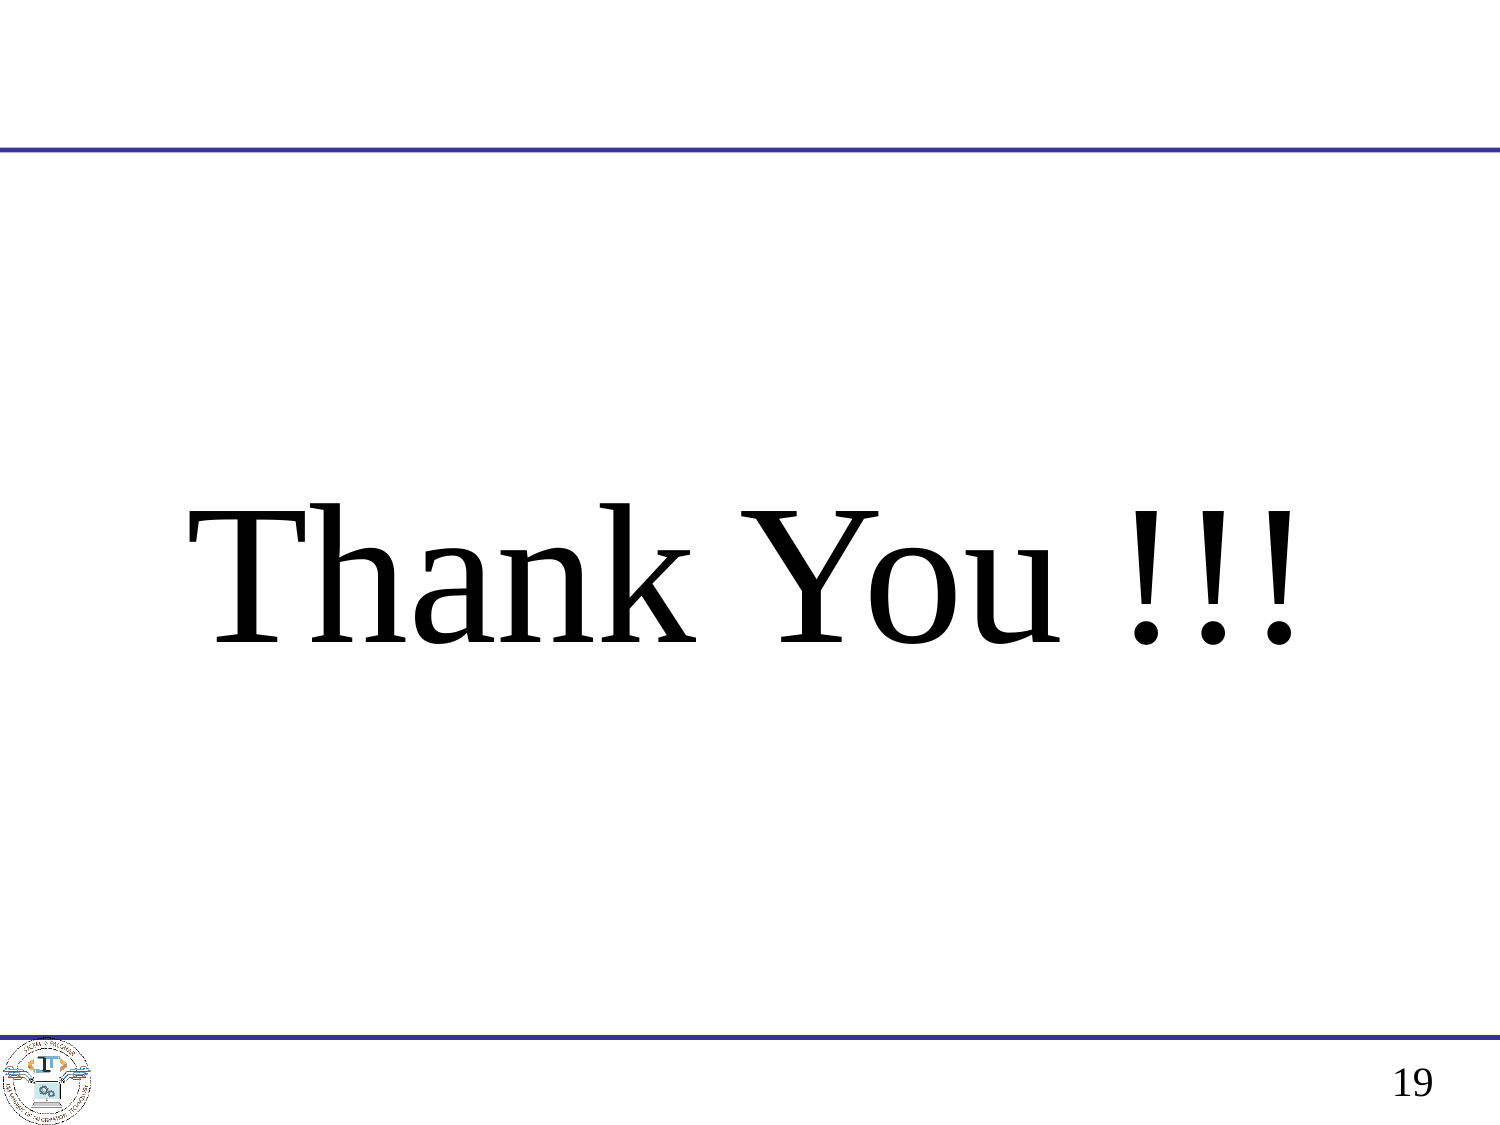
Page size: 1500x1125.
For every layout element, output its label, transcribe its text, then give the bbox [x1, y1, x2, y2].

text_box 19 [1376, 1046, 1449, 1112]
title Thank You !!! [74, 443, 1426, 682]
picture [0, 1037, 93, 1125]
